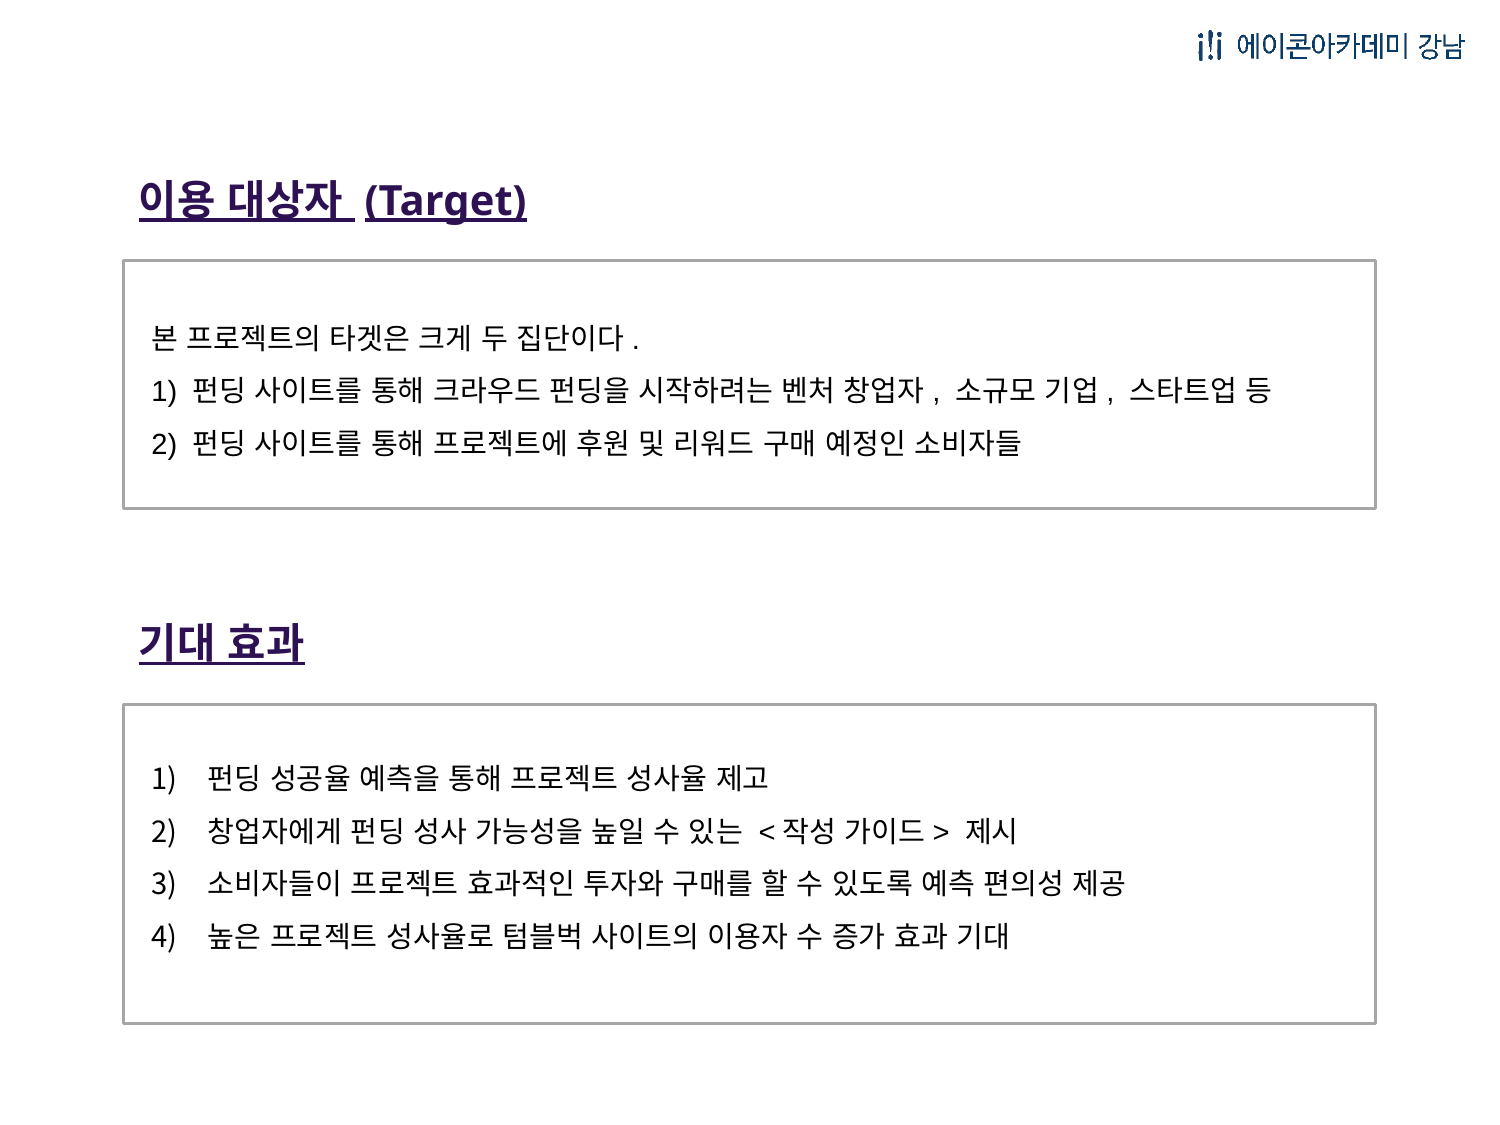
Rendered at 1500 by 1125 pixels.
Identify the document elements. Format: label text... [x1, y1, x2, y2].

text_box 본 프로젝트의 타겟은 크게 두 집단이다. 1) 펀딩 사이트를 통해 크라우드 펀딩을 시작하려는 벤처 창업자, 소규모 기업, 스타트업 등 2) 펀딩 사이트를 통해 프로젝트에 후원 및 리워드 구매 예정인 소비자들 [136, 295, 1408, 468]
picture [1198, 30, 1465, 61]
text_box [122, 258, 1378, 511]
text_box 이용 대상자 (Target) [123, 166, 570, 231]
text_box 기대 효과 [123, 609, 570, 675]
text_box [122, 702, 1378, 1025]
text_box 펀딩 성공율 예측을 통해 프로젝트 성사율 제고 창업자에게 펀딩 성사 가능성을 높일 수 있는 <작성 가이드> 제시 소비자들이 프로젝트 효과적인 투자와 구매를 할 수 있도록 예측 편의성 제공 높은 프로젝트 성사율로 텀블벅 사이트의 이용자 수 증가 효과 기대 [136, 735, 1408, 961]
